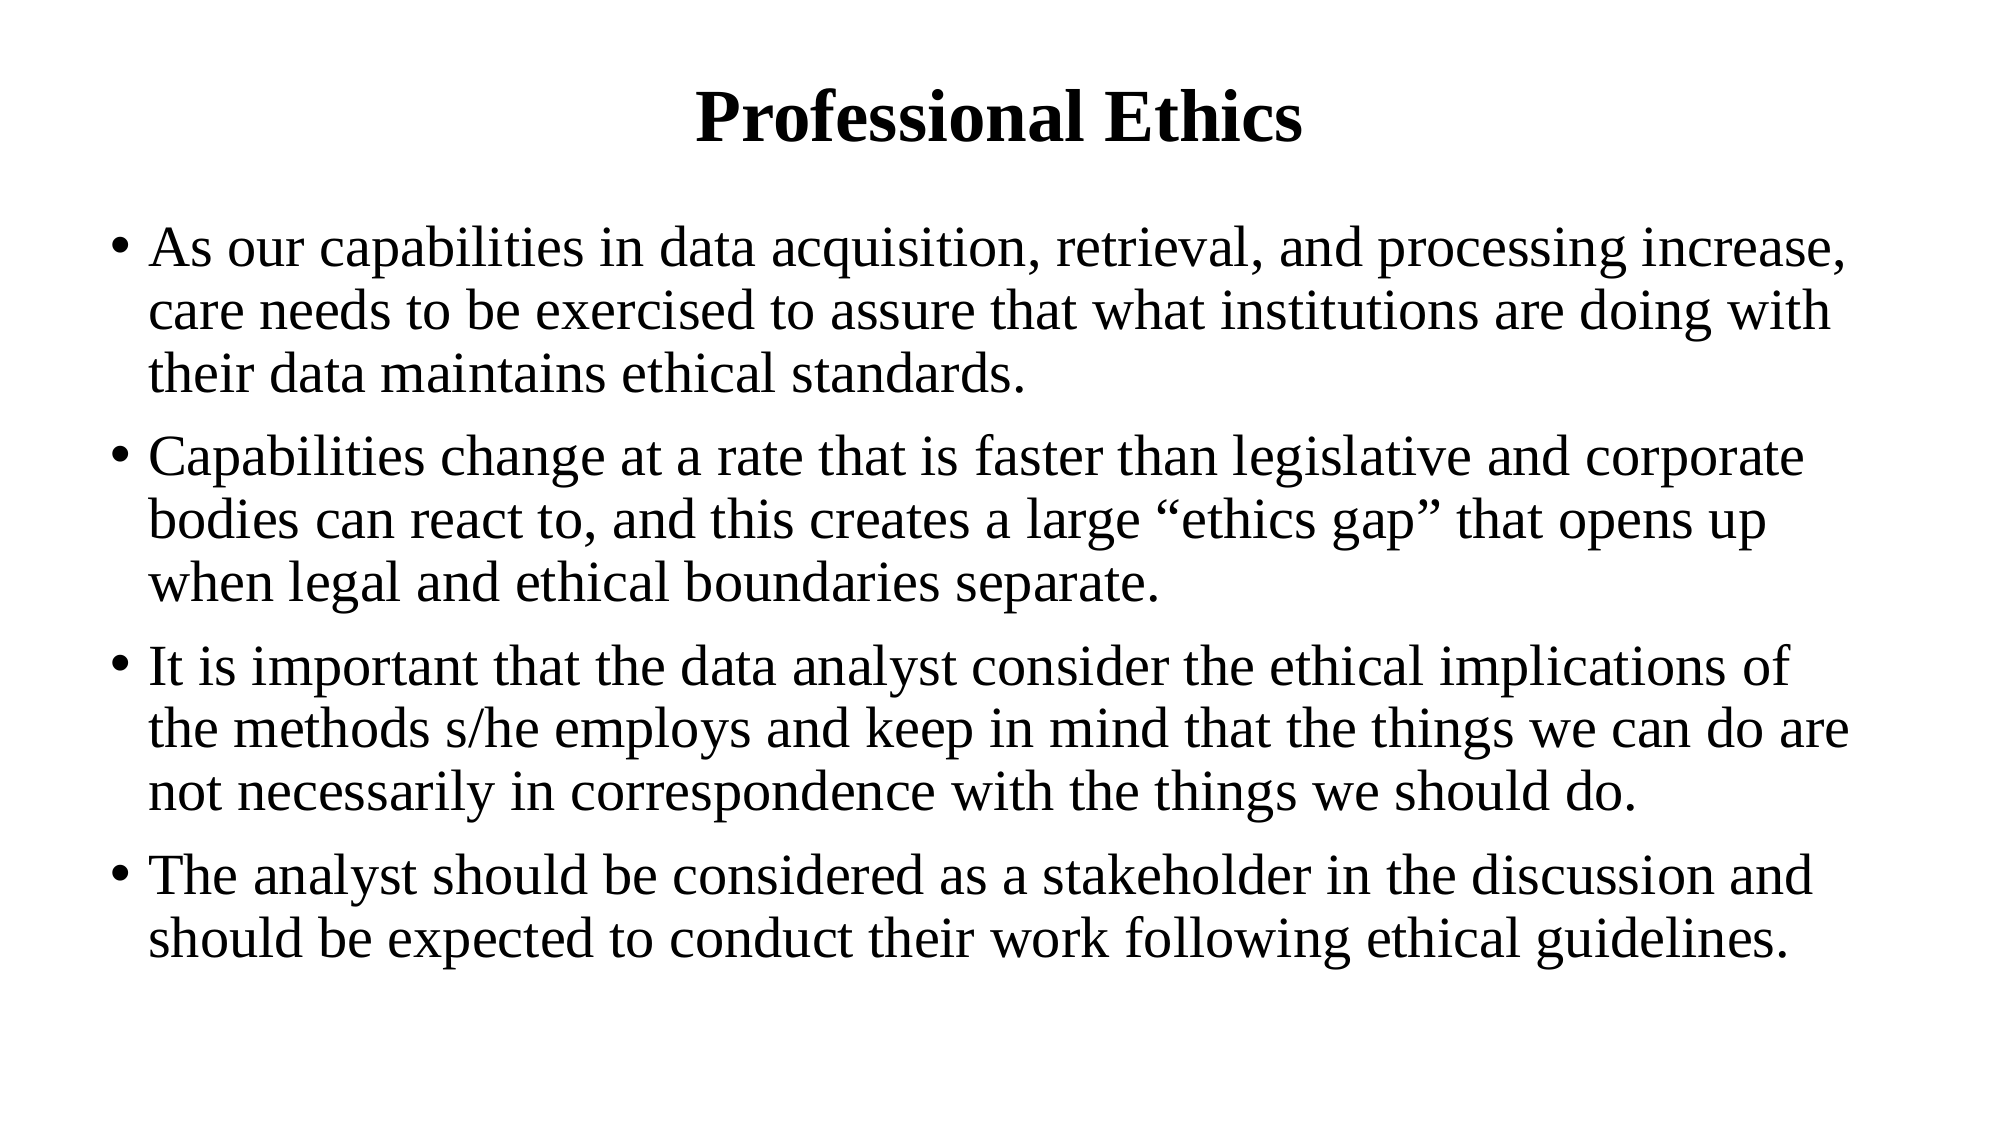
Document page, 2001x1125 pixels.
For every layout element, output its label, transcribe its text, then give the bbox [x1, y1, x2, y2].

list As our capabilities in data acquisition, retrieval, and processing increase, care needs to be exercised to assure that what institutions are doing with their data maintains ethical standards. Capabilities change at a rate that is faster than legislative and corporate bodies can react to, and this creates a large “ethics gap” that opens up when legal and ethical boundaries separate. It is important that the data analyst consider the ethical implications of the methods s/he employs and keep in mind that the things we can do are not necessarily in correspondence with the things we should do. The analyst should be considered as a stakeholder in the discussion and should be expected to conduct their work following ethical guidelines. [95, 208, 1875, 1065]
title Professional Ethics [137, 57, 1863, 178]
